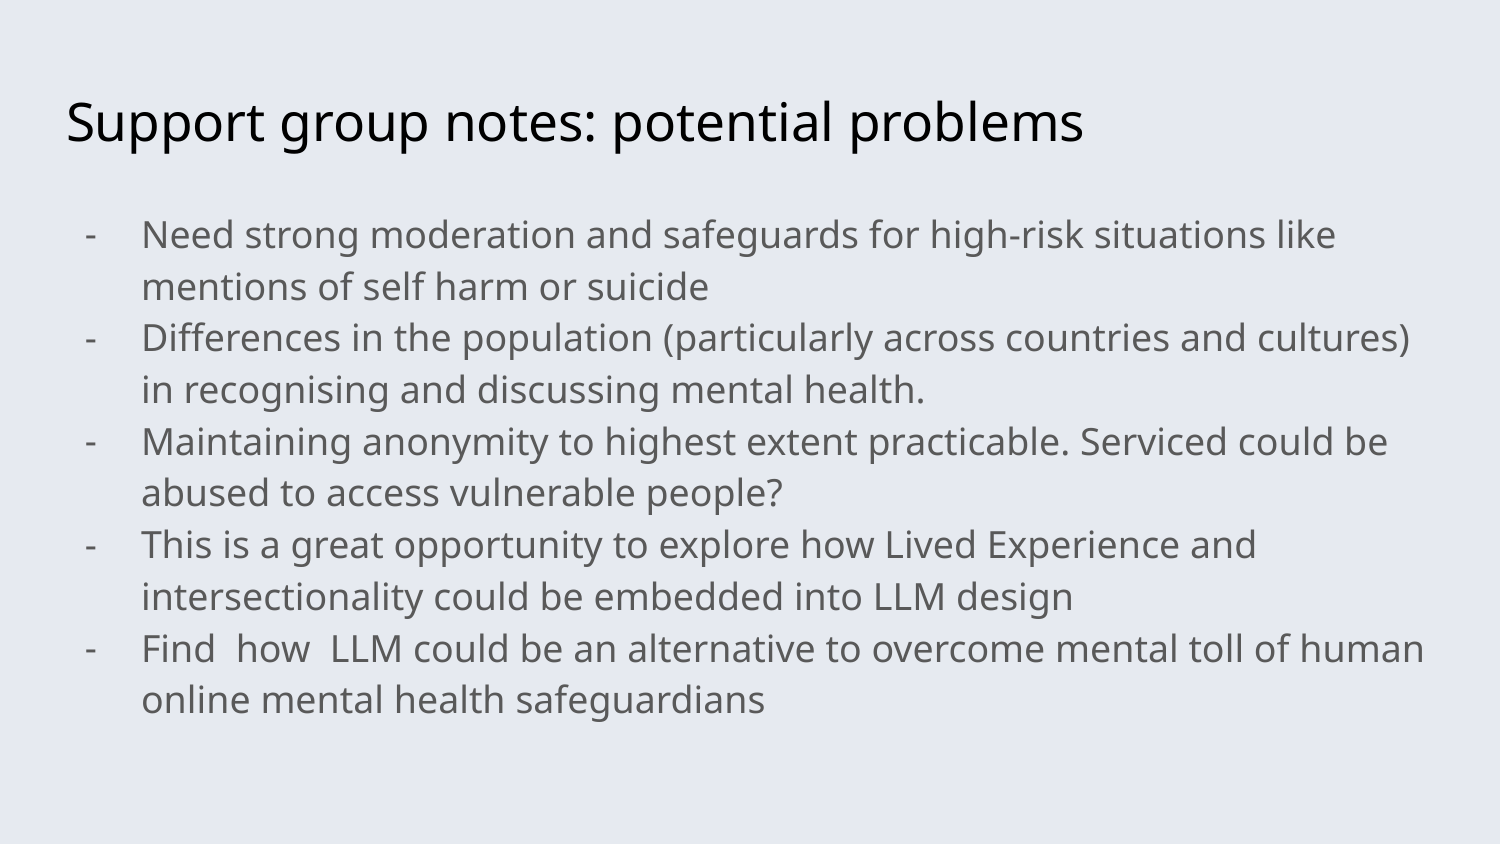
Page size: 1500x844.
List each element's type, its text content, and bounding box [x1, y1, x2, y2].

title Support group notes: potential problems [51, 72, 1449, 167]
list Need strong moderation and safeguards for high-risk situations like mentions of self harm or suicide Differences in the population (particularly across countries and cultures) in recognising and discussing mental health. Maintaining anonymity to highest extent practicable. Serviced could be abused to access vulnerable people? This is a great opportunity to explore how Lived Experience and intersectionality could be embedded into LLM design Find how LLM could be an alternative to overcome mental toll of human online mental health safeguardians [51, 189, 1449, 750]
